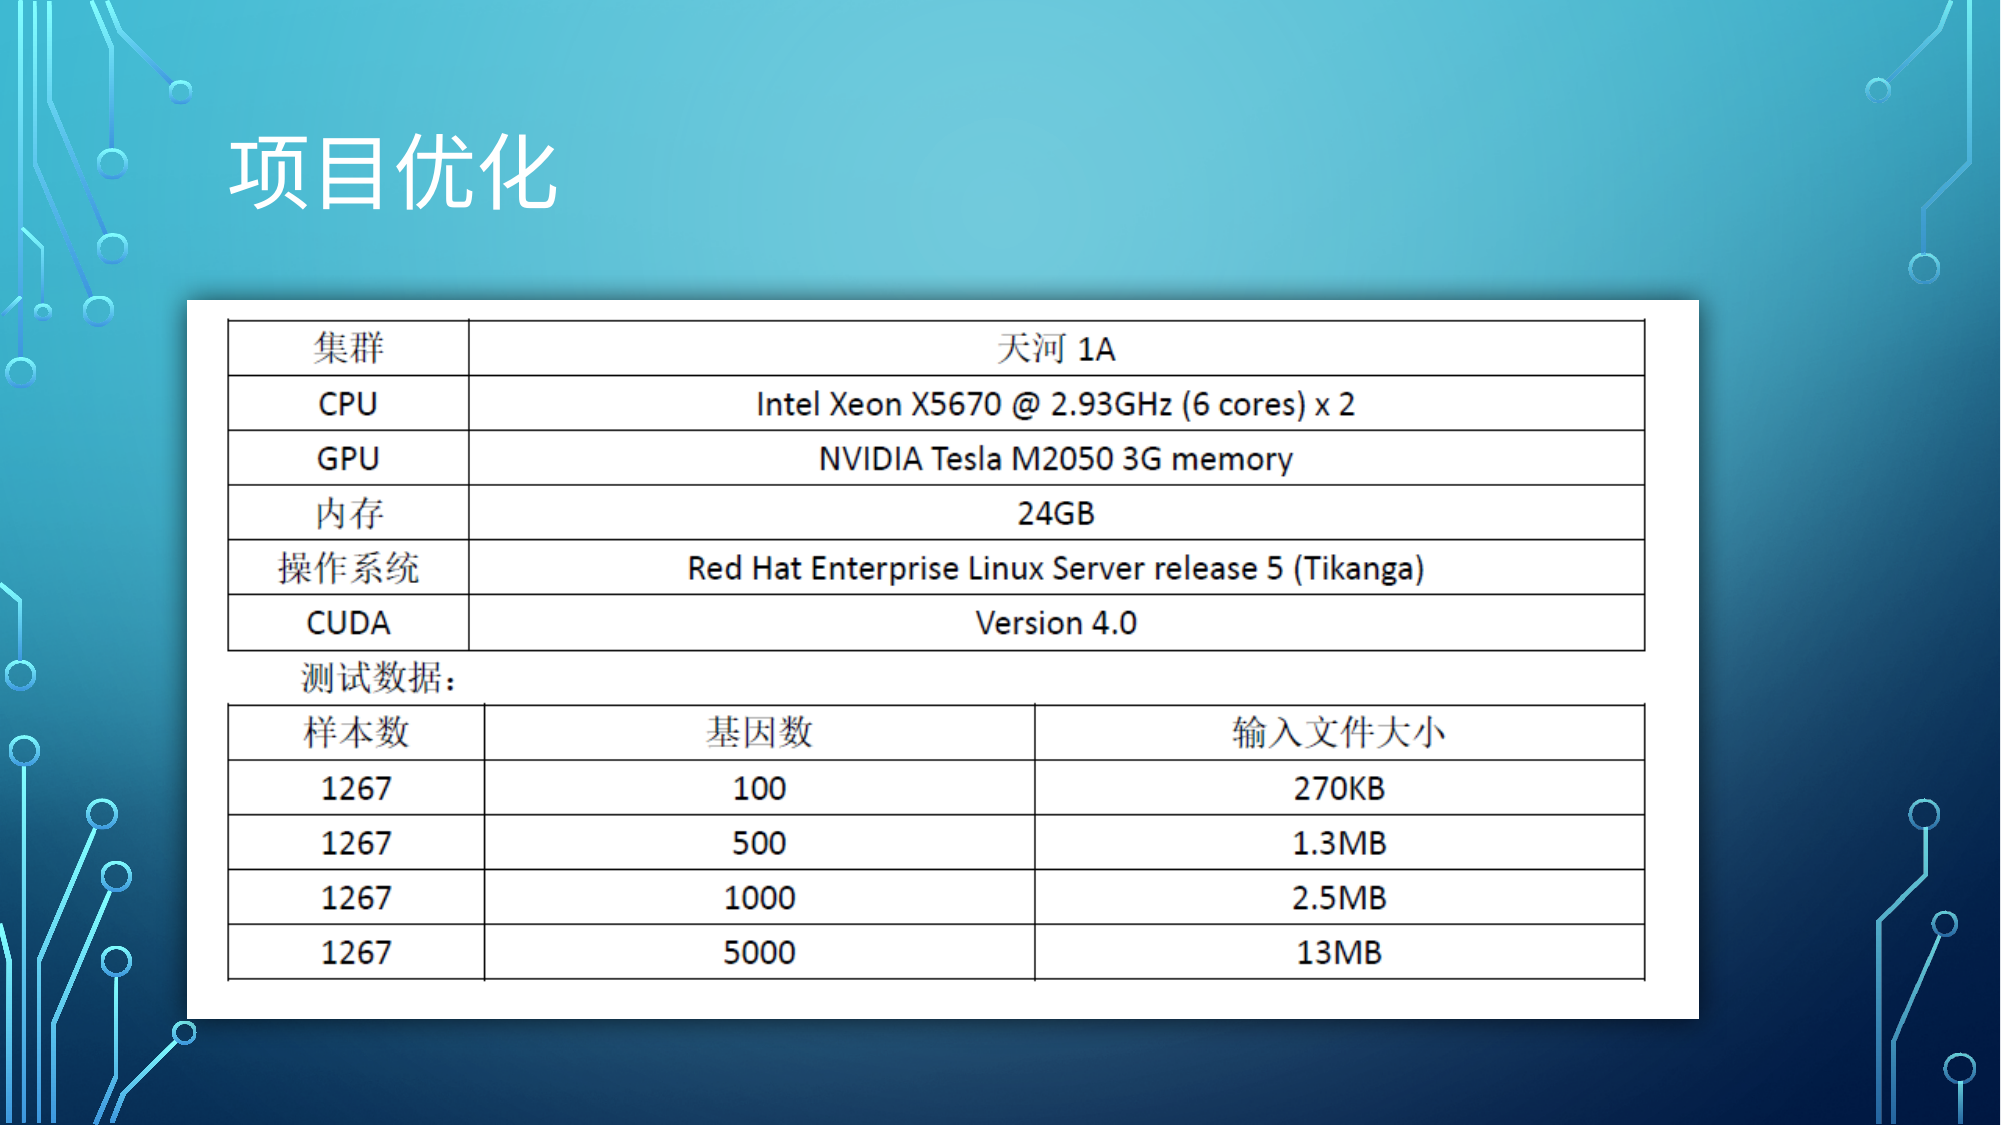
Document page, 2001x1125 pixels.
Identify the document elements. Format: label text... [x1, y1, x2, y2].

text_box 项目优化 [212, 106, 1838, 248]
picture [186, 299, 1699, 1020]
